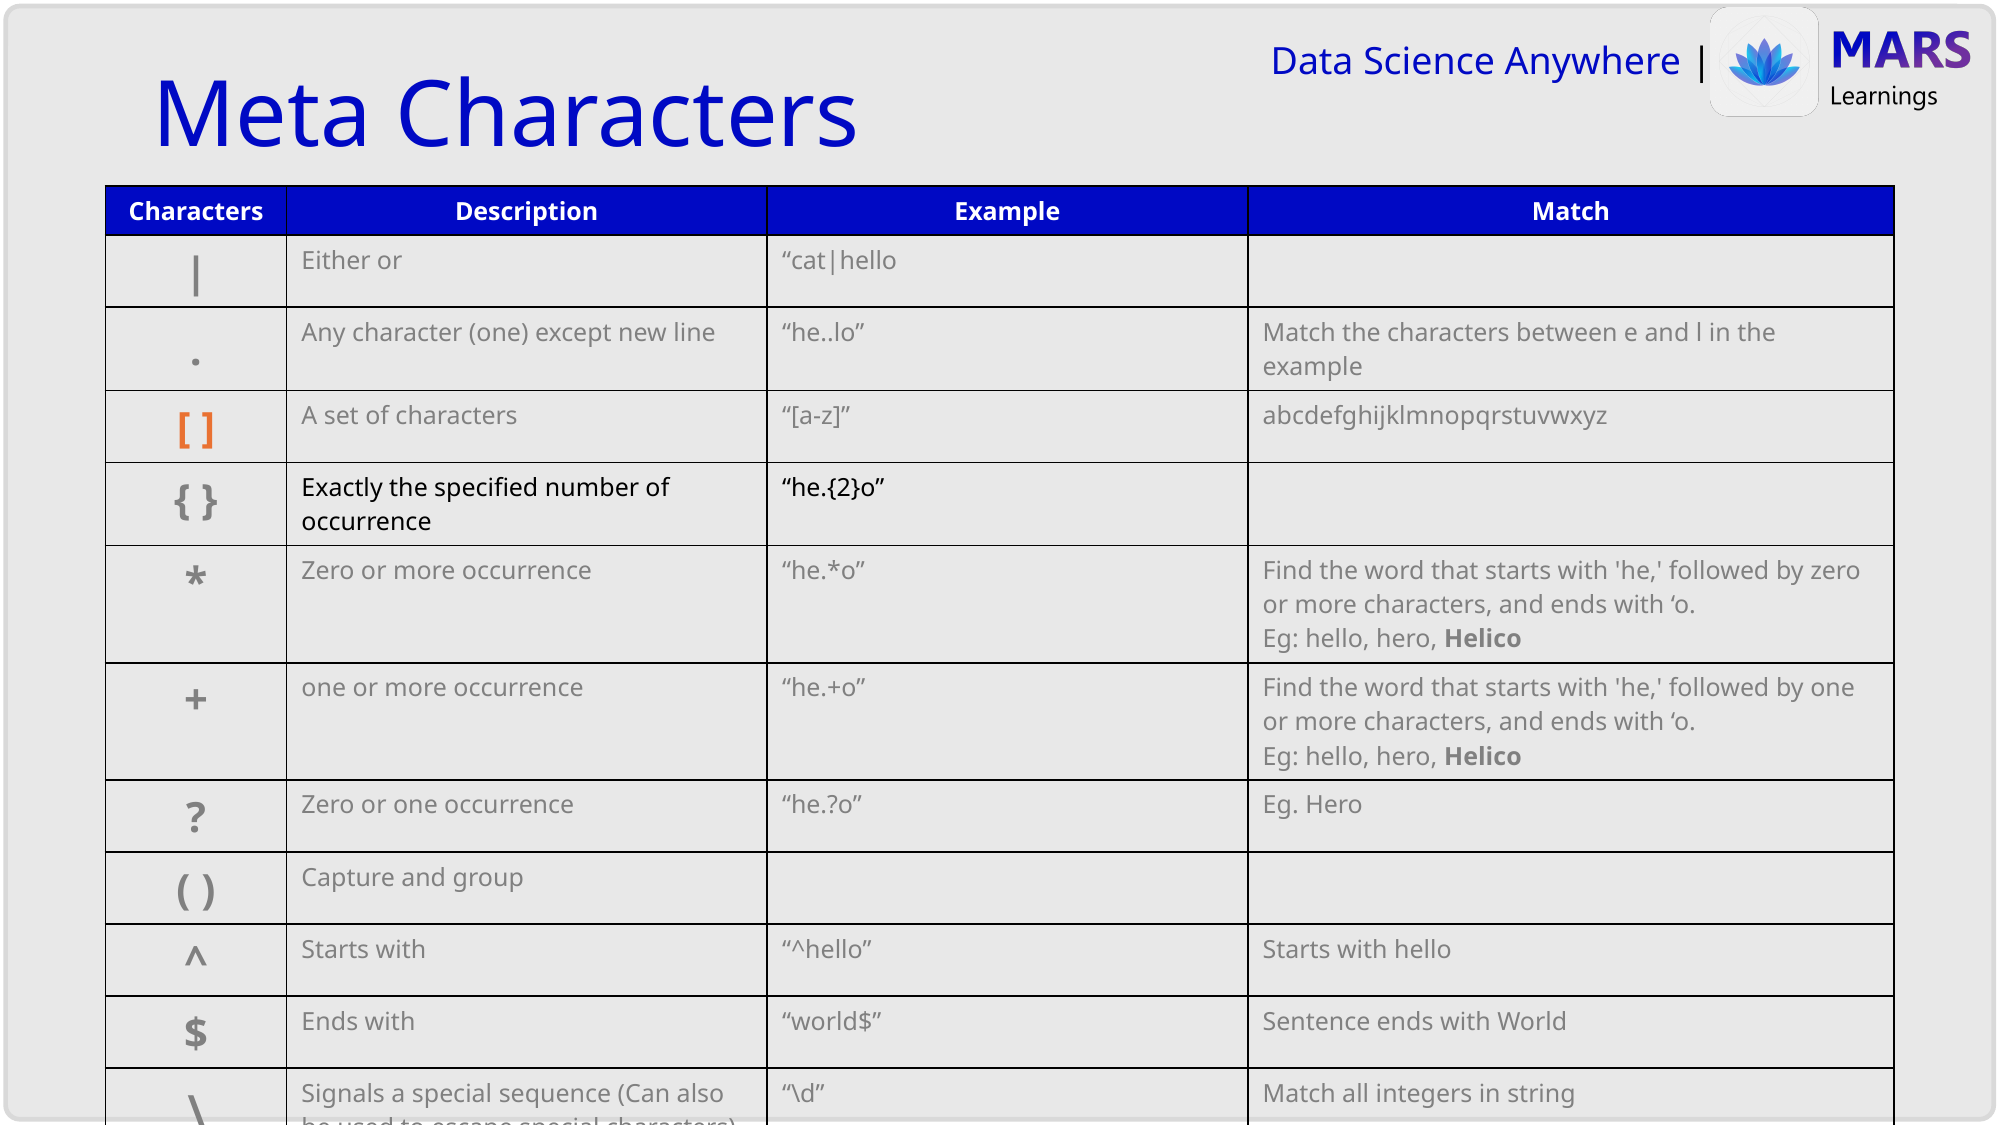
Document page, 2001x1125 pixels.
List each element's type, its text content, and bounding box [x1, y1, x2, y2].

table_cell Any character (one) except new line [287, 308, 766, 390]
picture [1710, 7, 1992, 126]
table_cell “he.?o” [768, 781, 1247, 851]
title Meta Characters [137, 59, 1863, 185]
table_cell [768, 853, 1247, 923]
table_cell “\d” [768, 1069, 1247, 1125]
table_cell Match all integers in string [1249, 1069, 1893, 1125]
table_cell “cat|hello [768, 236, 1247, 306]
table_header Characters [106, 187, 286, 234]
table_cell [1249, 463, 1893, 545]
table_cell Starts with hello [1249, 925, 1893, 995]
table_cell “he.*o” [768, 546, 1247, 662]
table_cell Ends with [287, 997, 766, 1067]
table_cell \ [106, 1069, 286, 1125]
table_cell ? [106, 781, 286, 851]
table_cell Match the characters between e and l in the example [1249, 308, 1893, 390]
table_cell Zero or one occurrence [287, 781, 766, 851]
table_cell { } [106, 463, 286, 545]
table_header Example [768, 187, 1247, 234]
table_cell “^hello” [768, 925, 1247, 995]
table_cell A set of characters [287, 391, 766, 462]
table_cell “he.{2}o” [768, 463, 1247, 545]
table_cell “he.+o” [768, 664, 1247, 779]
table_cell “he..lo” [768, 308, 1247, 390]
table_cell Eg. Hero [1249, 781, 1893, 851]
table_cell Either or [287, 236, 766, 306]
table_cell Find the word that starts with 'he,' followed by one or more characters, and ends with ‘o. Eg: hello, hero, Helico [1249, 664, 1893, 779]
table_cell + [106, 664, 286, 779]
table_cell [1249, 236, 1893, 306]
table_cell . [106, 308, 286, 390]
table_cell Starts with [287, 925, 766, 995]
table_cell Capture and group [287, 853, 766, 923]
table_cell abcdefghijklmnopqrstuvwxyz [1249, 391, 1893, 462]
table_cell [1249, 853, 1893, 923]
table_cell Find the word that starts with 'he,' followed by zero or more characters, and ends with ‘o. Eg: hello, hero, Helico [1249, 546, 1893, 662]
table_header Description [287, 187, 766, 234]
table_header Match [1249, 187, 1893, 234]
table_cell ( ) [106, 853, 286, 923]
table_cell * [106, 546, 286, 662]
table_cell $ [106, 997, 286, 1067]
table_cell Sentence ends with World [1249, 997, 1893, 1067]
table_cell Signals a special sequence (Can also be used to escape special characters) [287, 1069, 766, 1125]
table_cell “[a-z]” [768, 391, 1247, 462]
table_cell Exactly the specified number of occurrence [287, 463, 766, 545]
table_cell Zero or more occurrence [287, 546, 766, 662]
table_cell “world$” [768, 997, 1247, 1067]
table_cell | [106, 236, 286, 306]
table_cell one or more occurrence [287, 664, 766, 779]
table_cell [ ] [106, 391, 286, 462]
table_cell ^ [106, 925, 286, 995]
